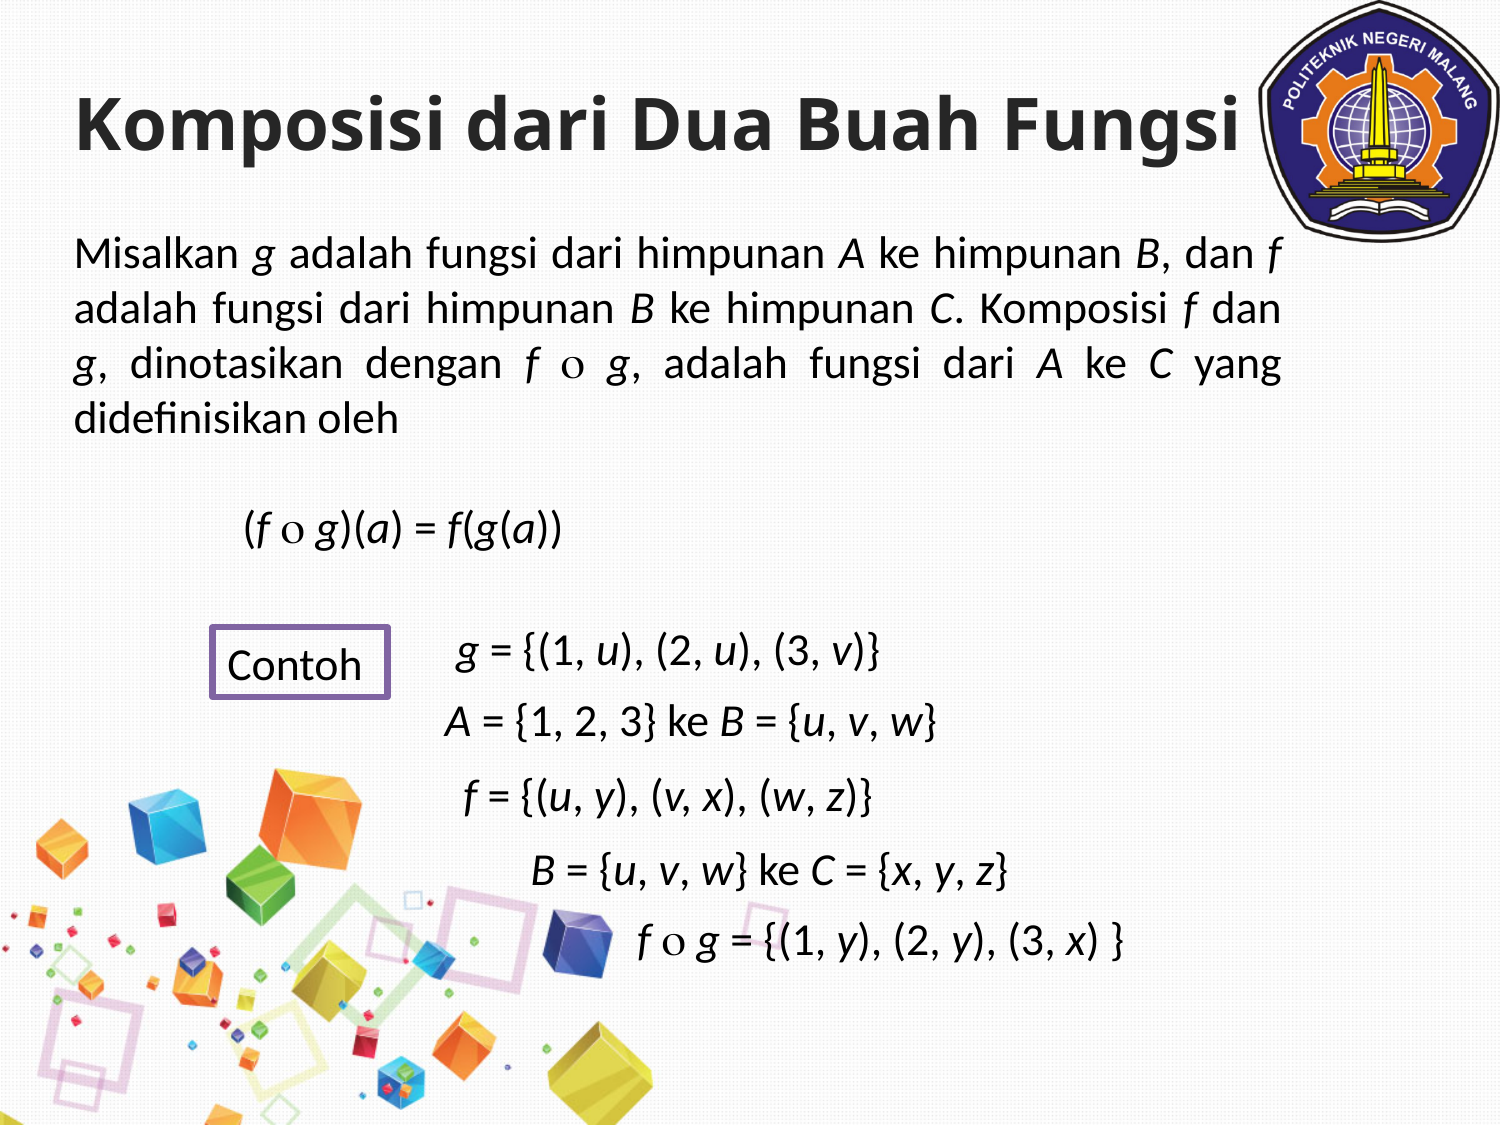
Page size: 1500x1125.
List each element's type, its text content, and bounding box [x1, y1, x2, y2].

text_box g = {(1, u), (2, u), (3, v)} [422, 612, 896, 683]
picture [0, 0, 1500, 1125]
text_box B = {u, v, w} ke C = {x, y, z} [515, 832, 1024, 903]
text_box f = {(u, y), (v, x), (w, z)} [429, 757, 888, 828]
text_box Contoh [212, 627, 388, 698]
text_box Misalkan g adalah fungsi dari himpunan A ke himpunan B, dan f adalah fungsi dari himpunan B ke himpunan C. Komposisi f dan g, dinotasikan dengan f  g, adalah fungsi dari A ke C yang didefinisikan oleh (f  g)(a) = f(g(a)) [58, 215, 1297, 560]
title Komposisi dari Dua Buah Fungsi [58, 27, 1253, 215]
text_box f  g = {(1, y), (2, y), (3, x) } [603, 901, 1140, 972]
text_box A = {1, 2, 3} ke B = {u, v, w} [430, 683, 953, 753]
